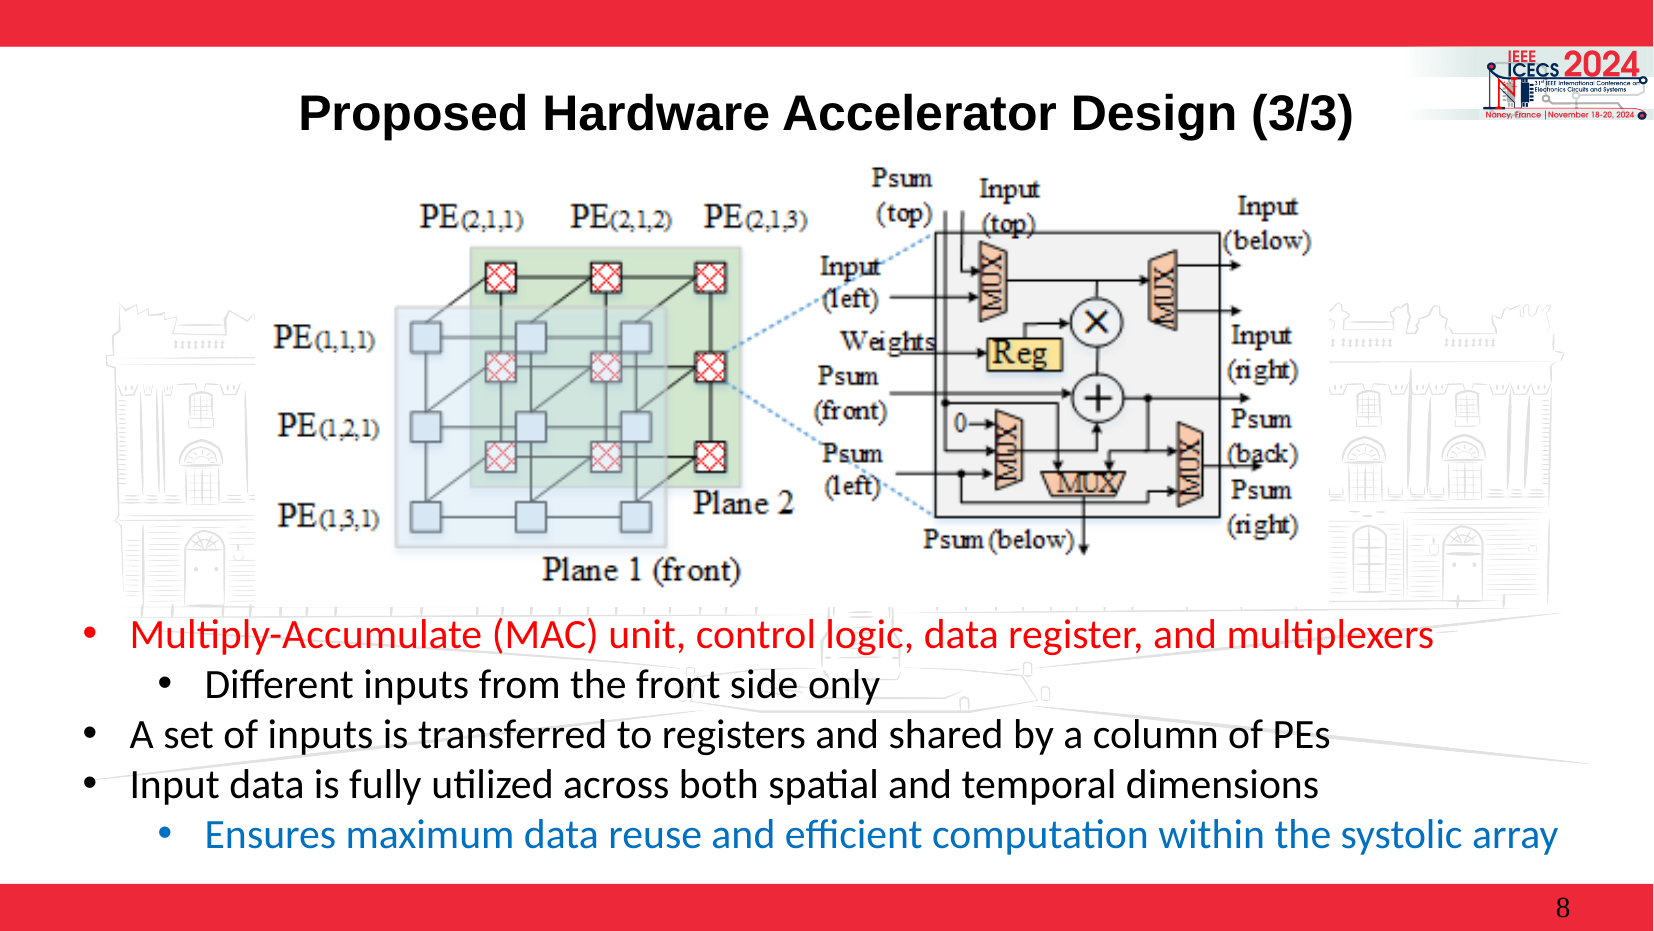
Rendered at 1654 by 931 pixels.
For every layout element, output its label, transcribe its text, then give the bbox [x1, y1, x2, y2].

picture [0, 0, 1654, 931]
list Multiply-Accumulate (MAC) unit, control logic, data register, and multiplexers Different inputs from the front side only A set of inputs is transferred to registers and shared by a column of PEs Input data is fully utilized across both spatial and temporal dimensions Ensures maximum data reuse and efficient computation within the systolic array [82, 606, 1606, 889]
slide_number 8 [1185, 889, 1571, 930]
title Proposed Hardware Accelerator Design (3/3) [82, 37, 1571, 193]
